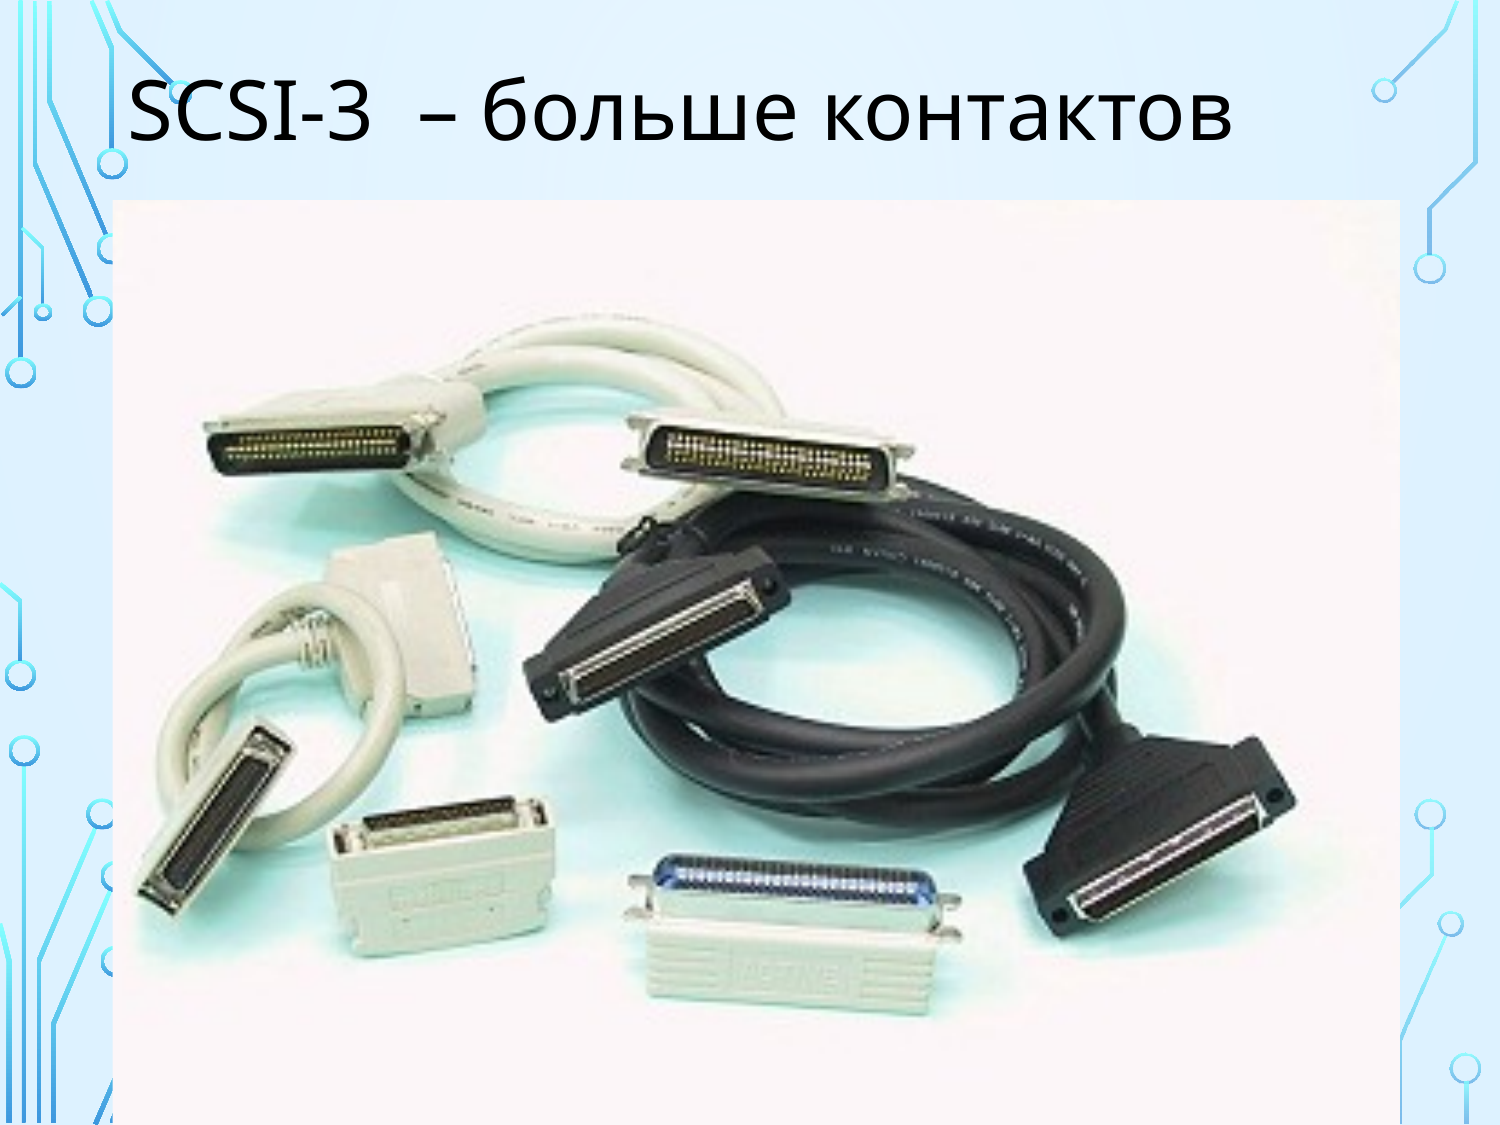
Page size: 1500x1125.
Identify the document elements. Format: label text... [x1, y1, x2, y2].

picture [112, 199, 1401, 1125]
text_box SCSI-3 – больше контактов [112, 50, 1371, 166]
